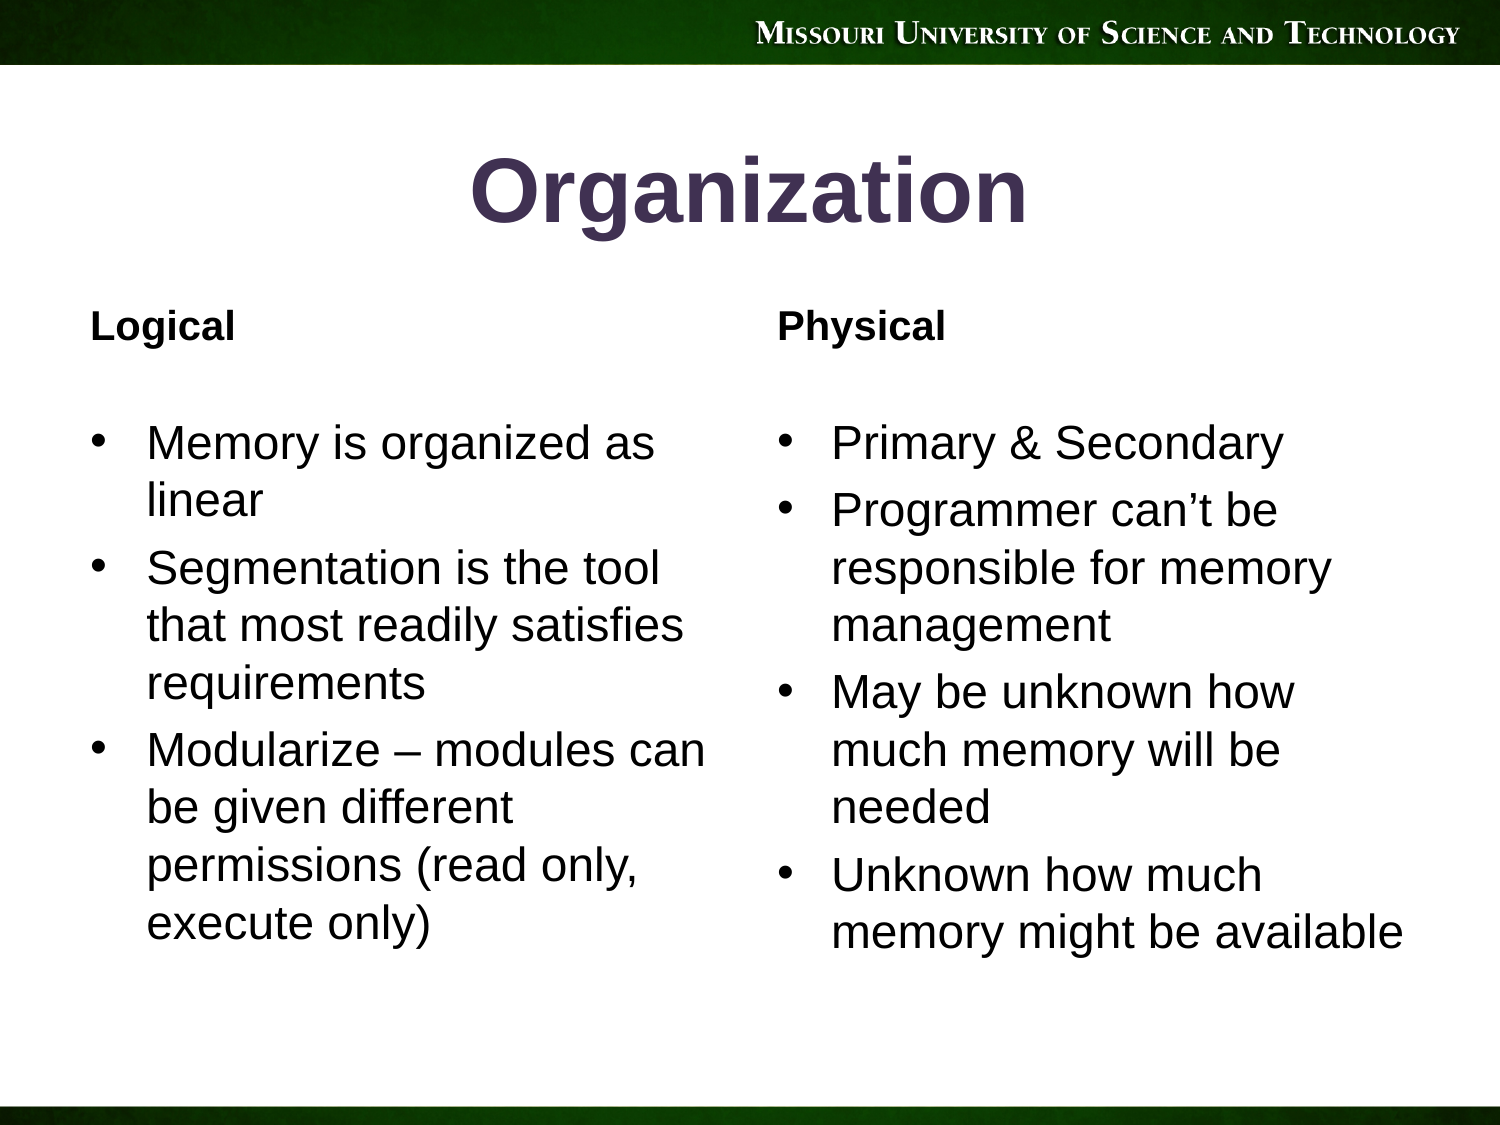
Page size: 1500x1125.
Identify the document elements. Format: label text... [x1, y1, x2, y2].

list Memory is organized as linear Segmentation is the tool that most readily satisfies requirements Modularize – modules can be given different permissions (read only, execute only) [75, 403, 738, 1006]
list Physical [761, 251, 1425, 357]
list Primary & Secondary Programmer can’t be responsible for memory management May be unknown how much memory will be needed Unknown how much memory might be available [761, 403, 1425, 1006]
list Logical [75, 251, 738, 357]
title Organization [75, 92, 1425, 280]
picture [0, 0, 1500, 1125]
